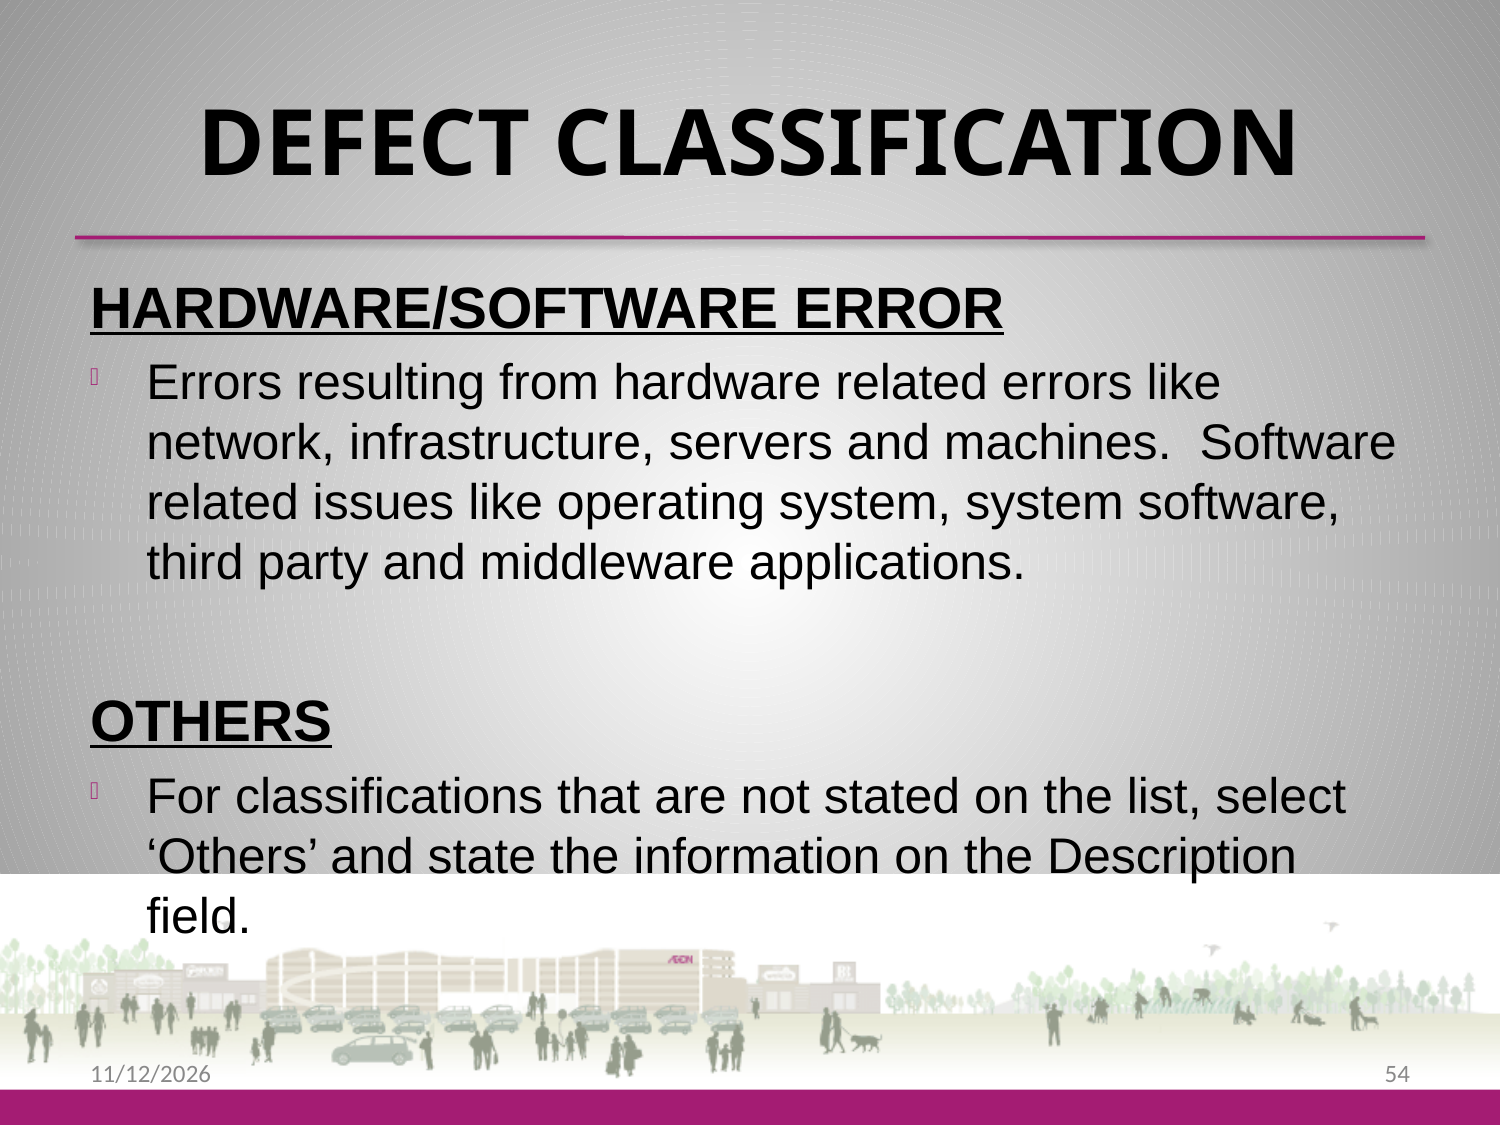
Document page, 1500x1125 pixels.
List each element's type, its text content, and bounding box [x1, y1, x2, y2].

slide_number 54 [1074, 1042, 1425, 1103]
title DEFECT CLASSIFICATION [74, 44, 1426, 233]
footer [512, 1042, 988, 1103]
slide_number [75, 1042, 425, 1103]
list HARDWARE/SOFTWARE ERROR Errors resulting from hardware related errors like network, infrastructure, servers and machines. Software related issues like operating system, system software, third party and middleware applications. OTHERS For classifications that are not stated on the list, select ‘Others’ and state the information on the Description field. [74, 262, 1426, 1038]
picture [0, 874, 1500, 1089]
